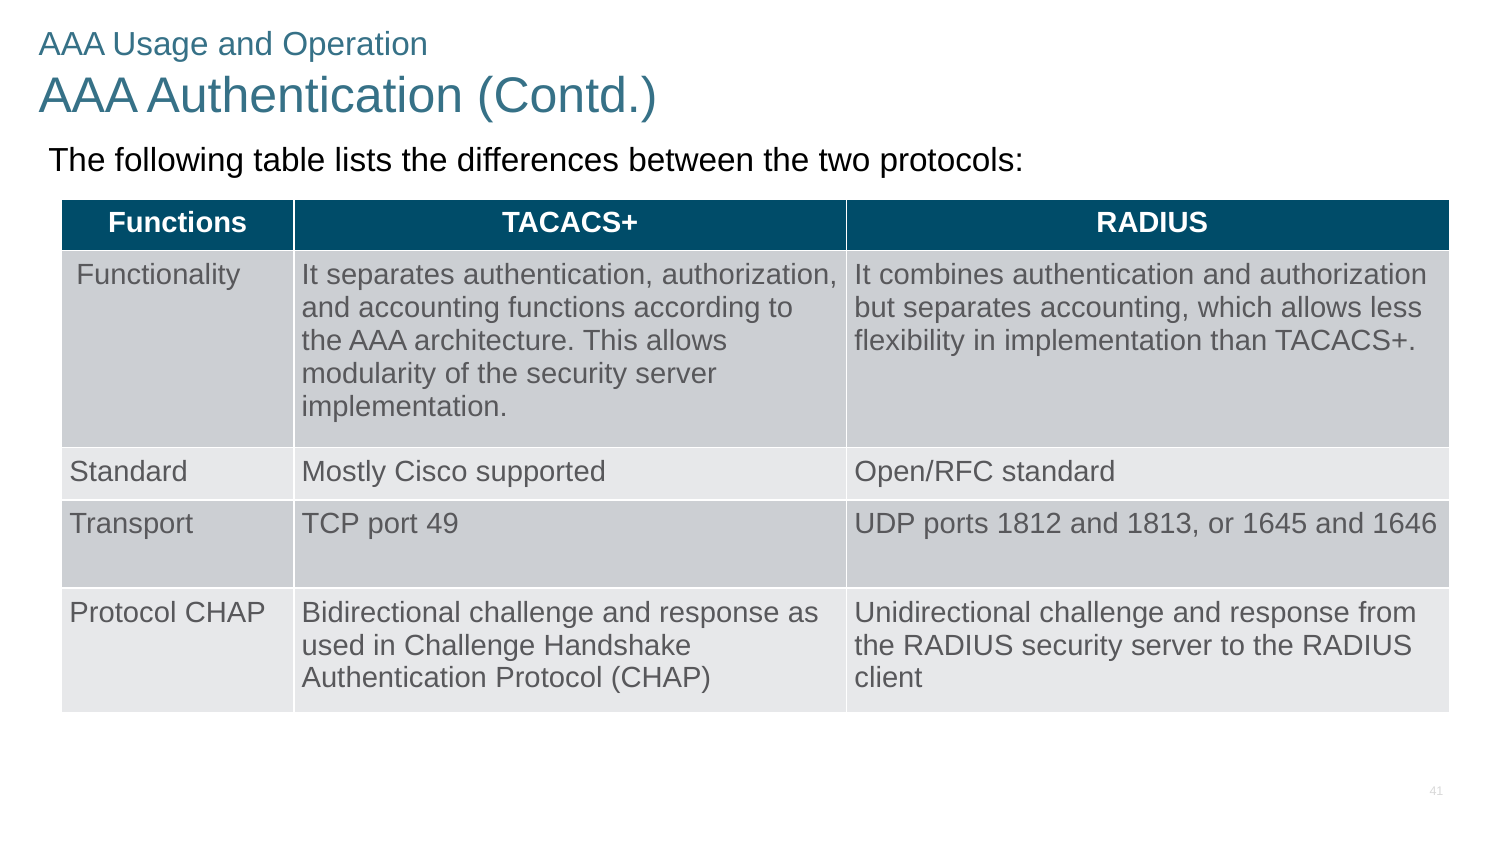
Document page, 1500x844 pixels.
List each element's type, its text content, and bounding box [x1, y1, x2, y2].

table_cell Unidirectional challenge and response from the RADIUS security server to the RADIUS client [847, 589, 1449, 712]
table_cell Mostly Cisco supported [295, 448, 846, 499]
table_cell It separates authentication, authorization, and accounting functions according to the AAA architecture. This allows modularity of the security server implementation. [295, 251, 846, 447]
table_cell Open/RFC standard [847, 448, 1449, 499]
text_box AAA Usage and Operation AAA Authentication (Contd.) [23, 10, 1500, 135]
table_cell Bidirectional challenge and response as used in Challenge Handshake Authentication Protocol (CHAP) [295, 589, 846, 712]
table_header TACACS+ [295, 200, 846, 250]
table_header RADIUS [847, 200, 1449, 250]
table_cell Protocol CHAP [62, 589, 293, 712]
table_cell UDP ports 1812 and 1813, or 1645 and 1646 [847, 501, 1449, 587]
list The following table lists the differences between the two protocols: [33, 130, 1450, 186]
table_header Functions [62, 200, 293, 250]
table_cell TCP port 49 [295, 501, 846, 587]
table_cell Standard [62, 448, 293, 499]
table_cell Functionality [62, 251, 293, 447]
table_cell It combines authentication and authorization but separates accounting, which allows less flexibility in implementation than TACACS+. [847, 251, 1449, 447]
table_cell Transport [62, 501, 293, 587]
